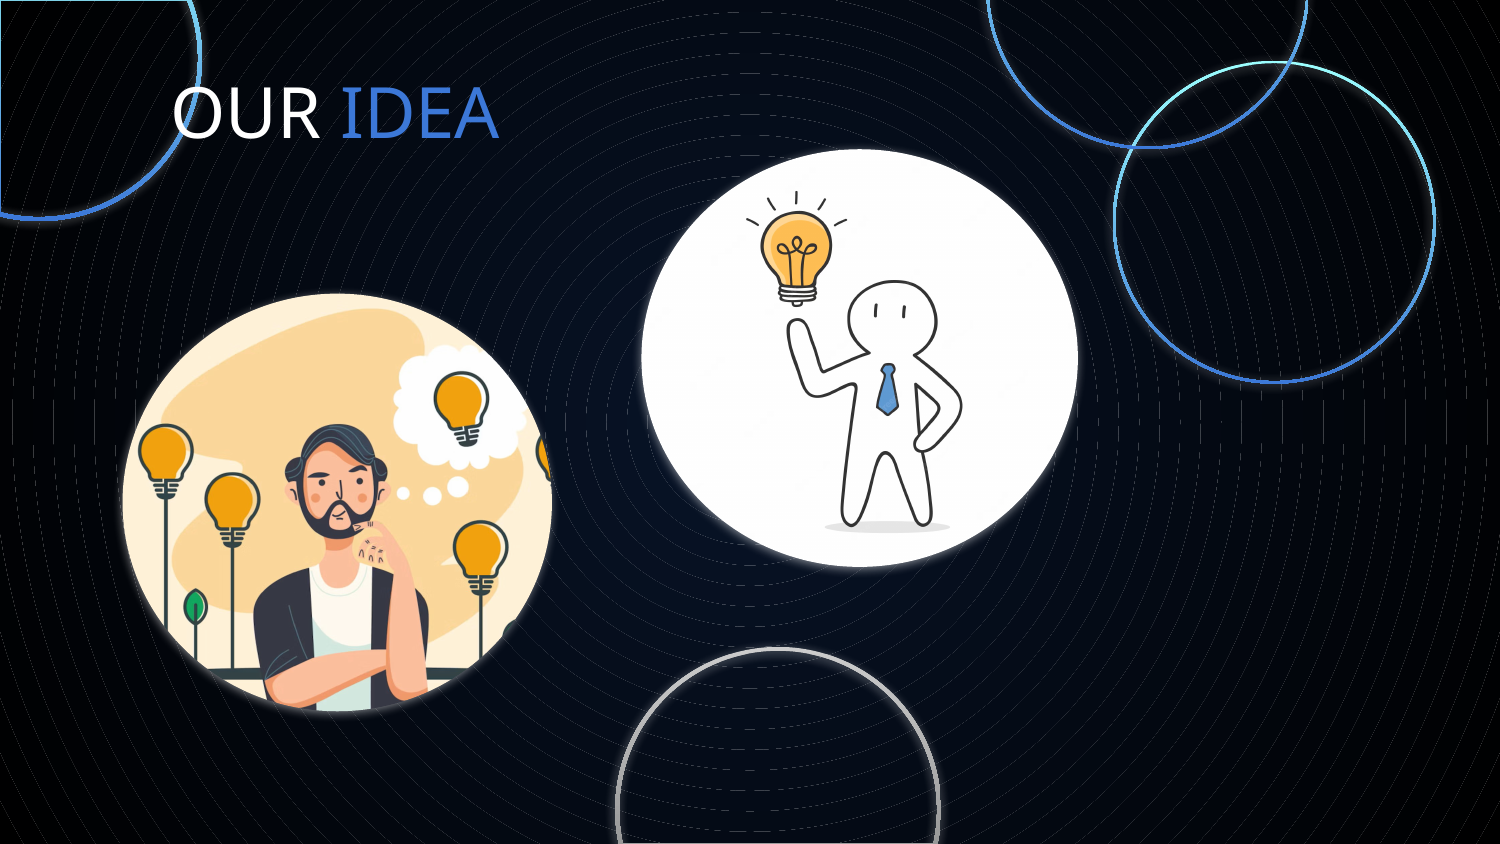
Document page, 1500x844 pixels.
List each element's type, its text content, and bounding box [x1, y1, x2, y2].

picture [122, 293, 553, 712]
picture [641, 148, 1079, 568]
text_box [986, 0, 1309, 150]
text_box [1112, 62, 1436, 384]
title OUR IDEA [155, 29, 561, 190]
text_box [1134, 60, 1281, 141]
